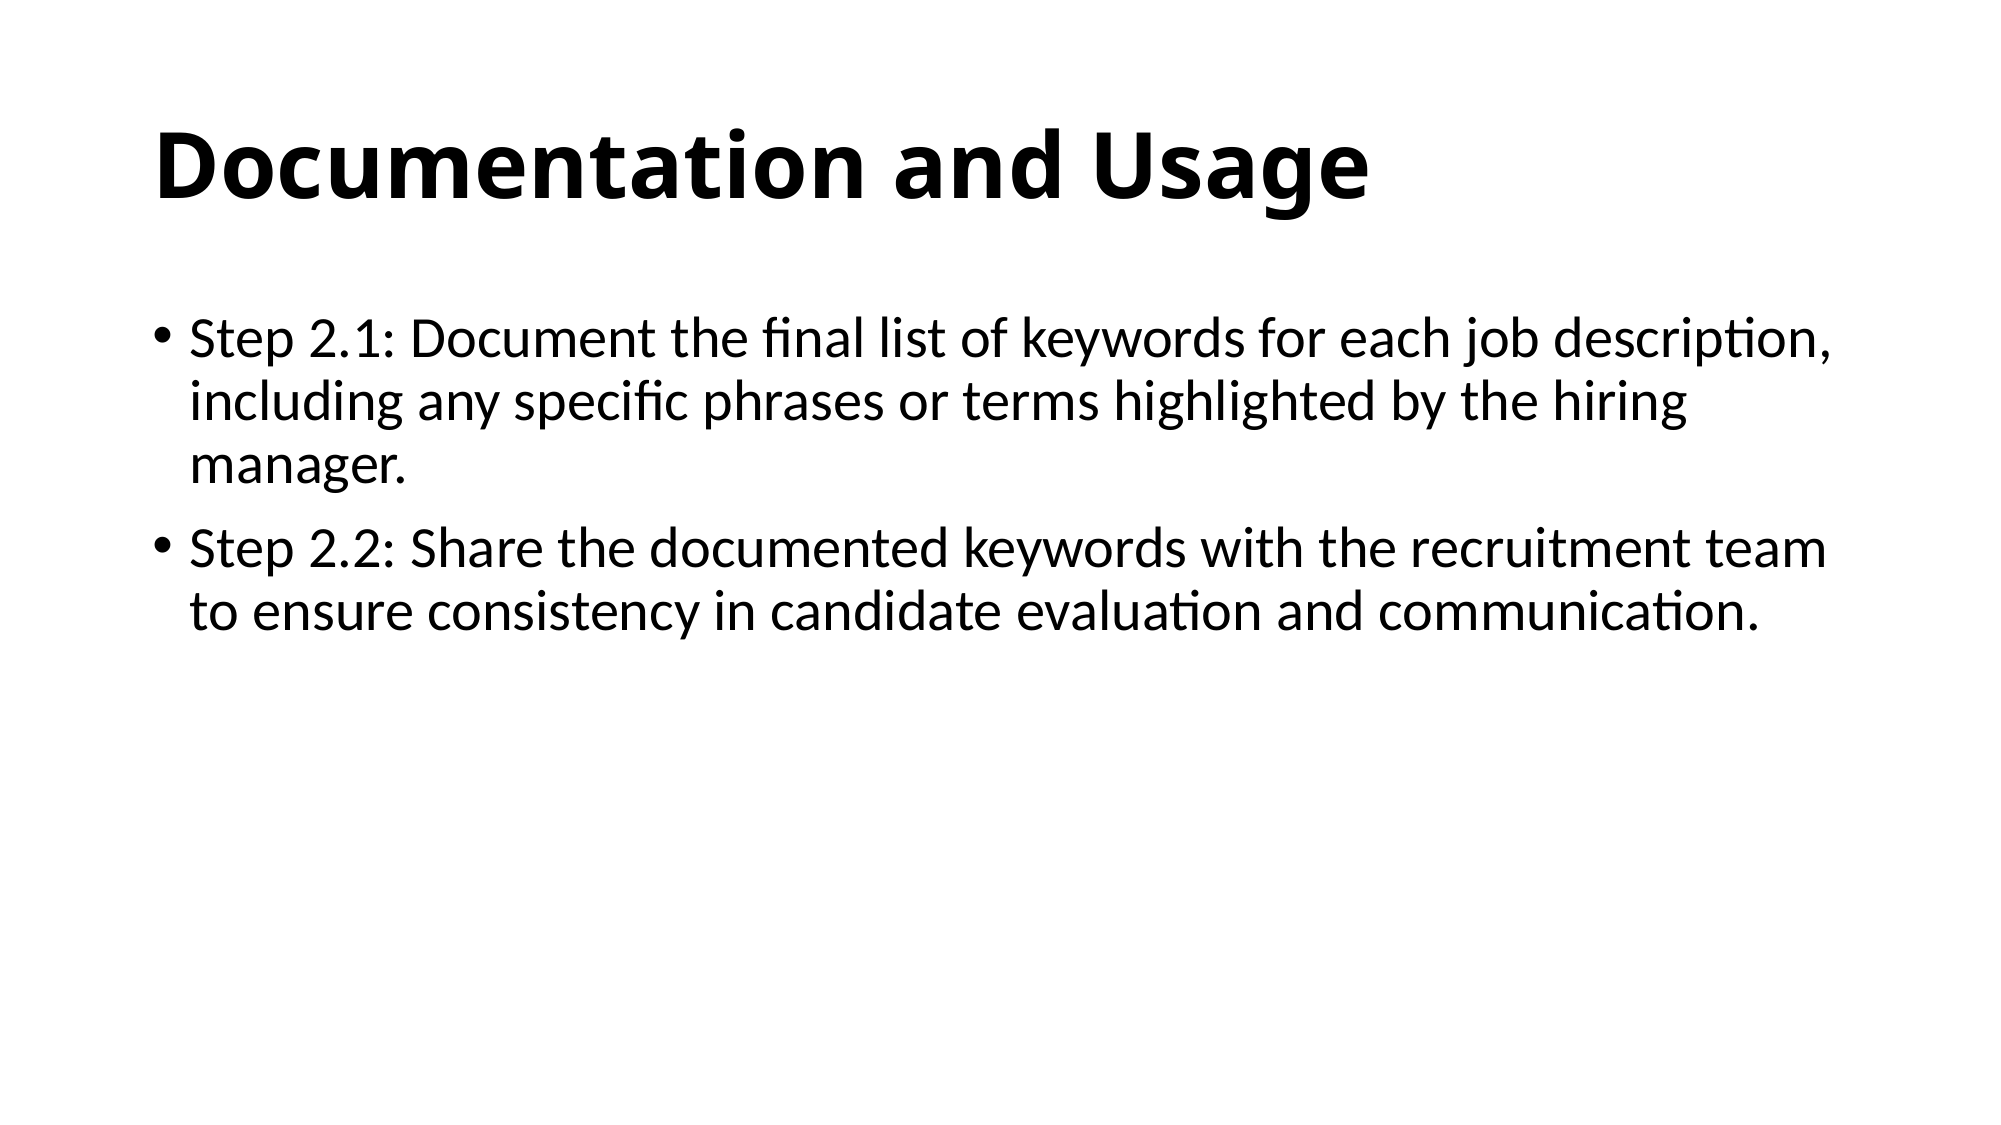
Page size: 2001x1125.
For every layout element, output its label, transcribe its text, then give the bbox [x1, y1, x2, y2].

title Documentation and Usage [137, 59, 1863, 278]
list Step 2.1: Document the final list of keywords for each job description, including any specific phrases or terms highlighted by the hiring manager. Step 2.2: Share the documented keywords with the recruitment team to ensure consistency in candidate evaluation and communication. [137, 299, 1863, 1014]
